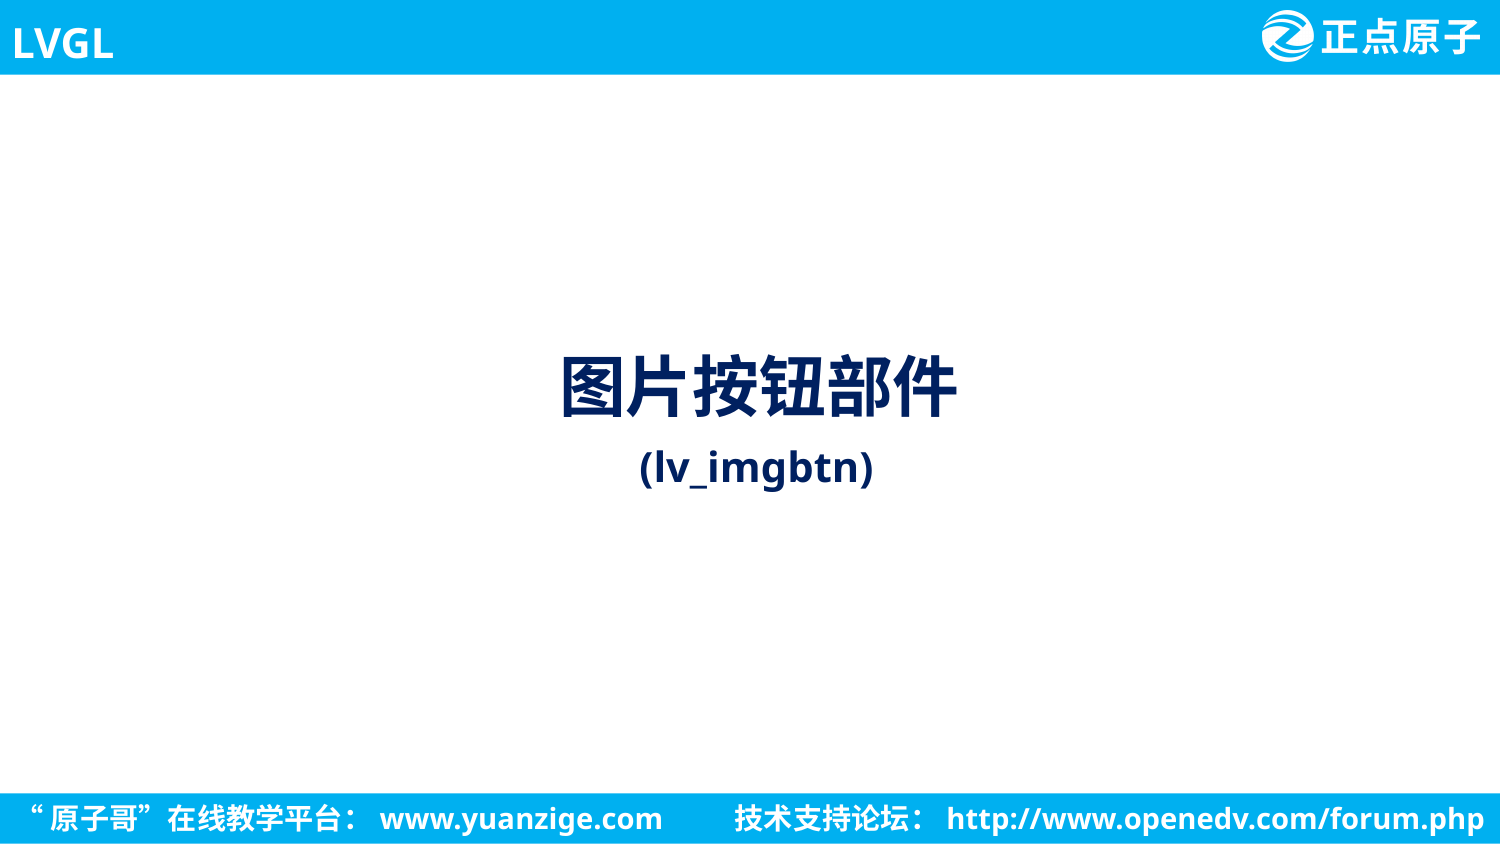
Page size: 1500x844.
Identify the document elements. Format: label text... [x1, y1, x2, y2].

picture [1267, 11, 1313, 45]
picture [1391, 45, 1397, 53]
picture [1445, 21, 1479, 54]
text_box LVGL [0, 0, 967, 75]
text_box 图片按钮部件 [551, 300, 989, 429]
picture [1431, 44, 1438, 52]
text_box [0, 0, 1500, 76]
text_box (lv_imgbtn) [631, 412, 900, 495]
text_box 技术支持论坛：http://www.openedv.com/forum.php [560, 793, 1500, 843]
picture [1263, 27, 1307, 61]
picture [1404, 20, 1438, 54]
picture [1367, 18, 1396, 42]
picture [1412, 44, 1418, 52]
picture [1322, 21, 1357, 52]
text_box “原子哥”在线教学平台：www.yuanzige.com [0, 793, 560, 843]
picture [1364, 45, 1370, 53]
